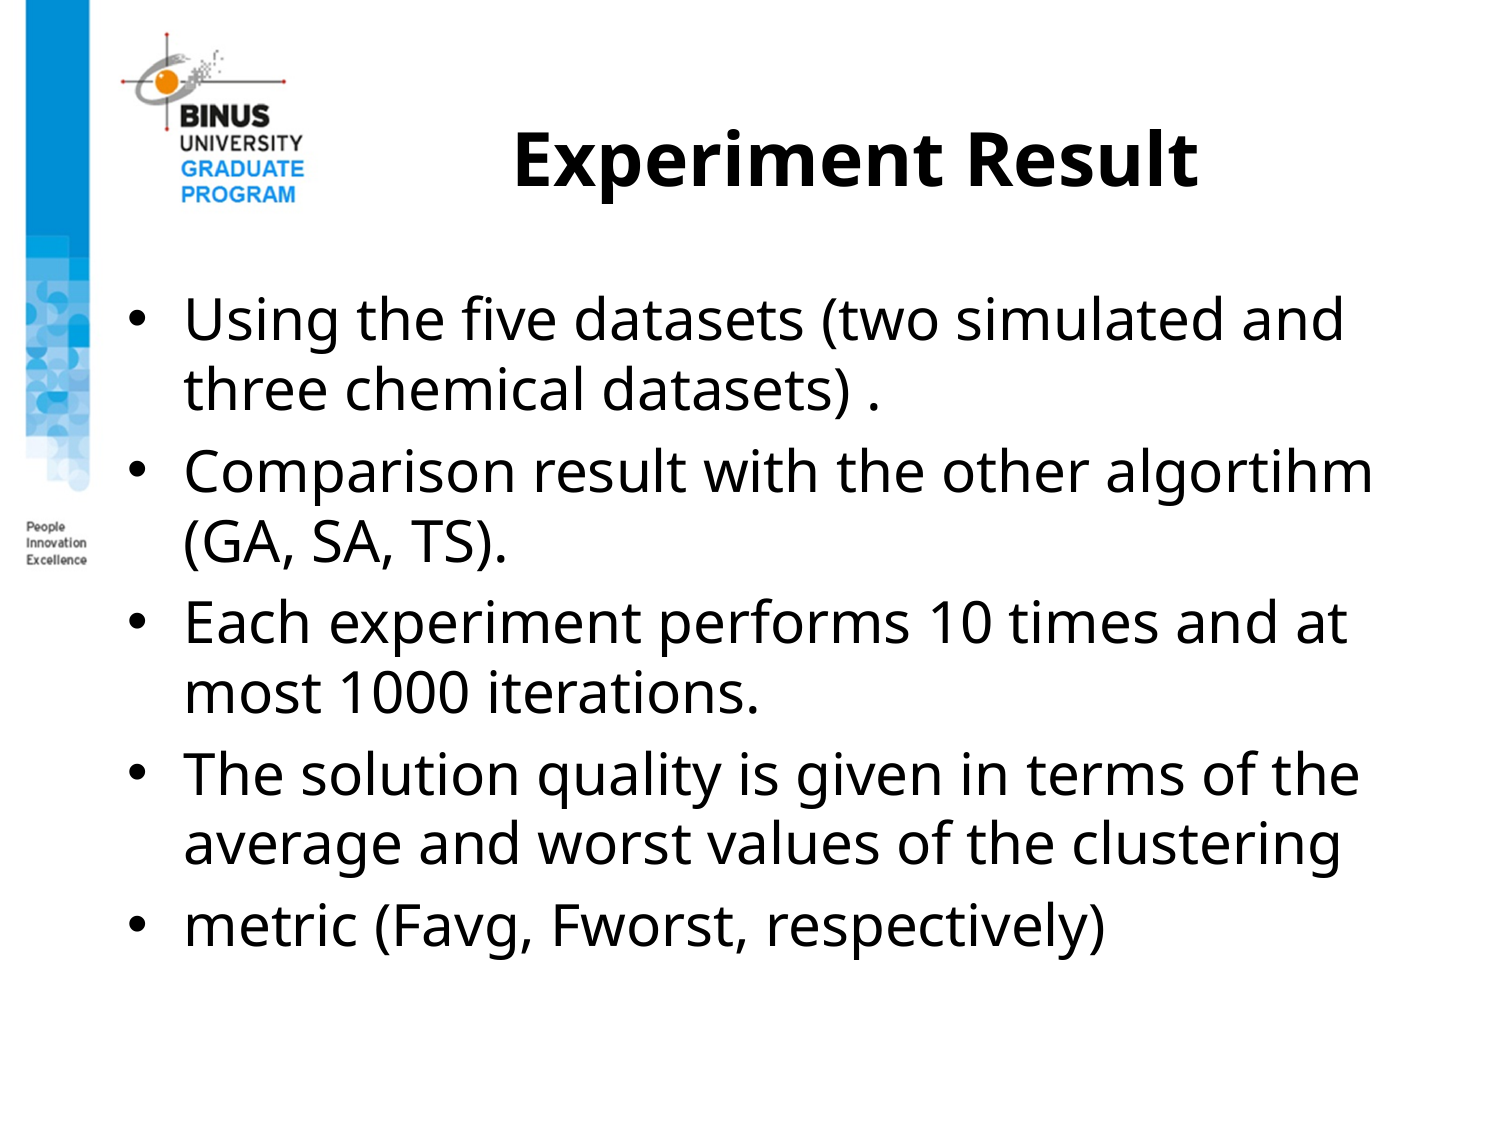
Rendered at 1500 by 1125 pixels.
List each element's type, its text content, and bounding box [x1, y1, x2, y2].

title Experiment Result [337, 62, 1375, 250]
picture [0, 0, 972, 729]
list Using the five datasets (two simulated and three chemical datasets) . Comparison result with the other algortihm (GA, SA, TS). Each experiment performs 10 times and at most 1000 iterations. The solution quality is given in terms of the average and worst values of the clustering metric (Favg, Fworst, respectively) [112, 275, 1463, 1088]
